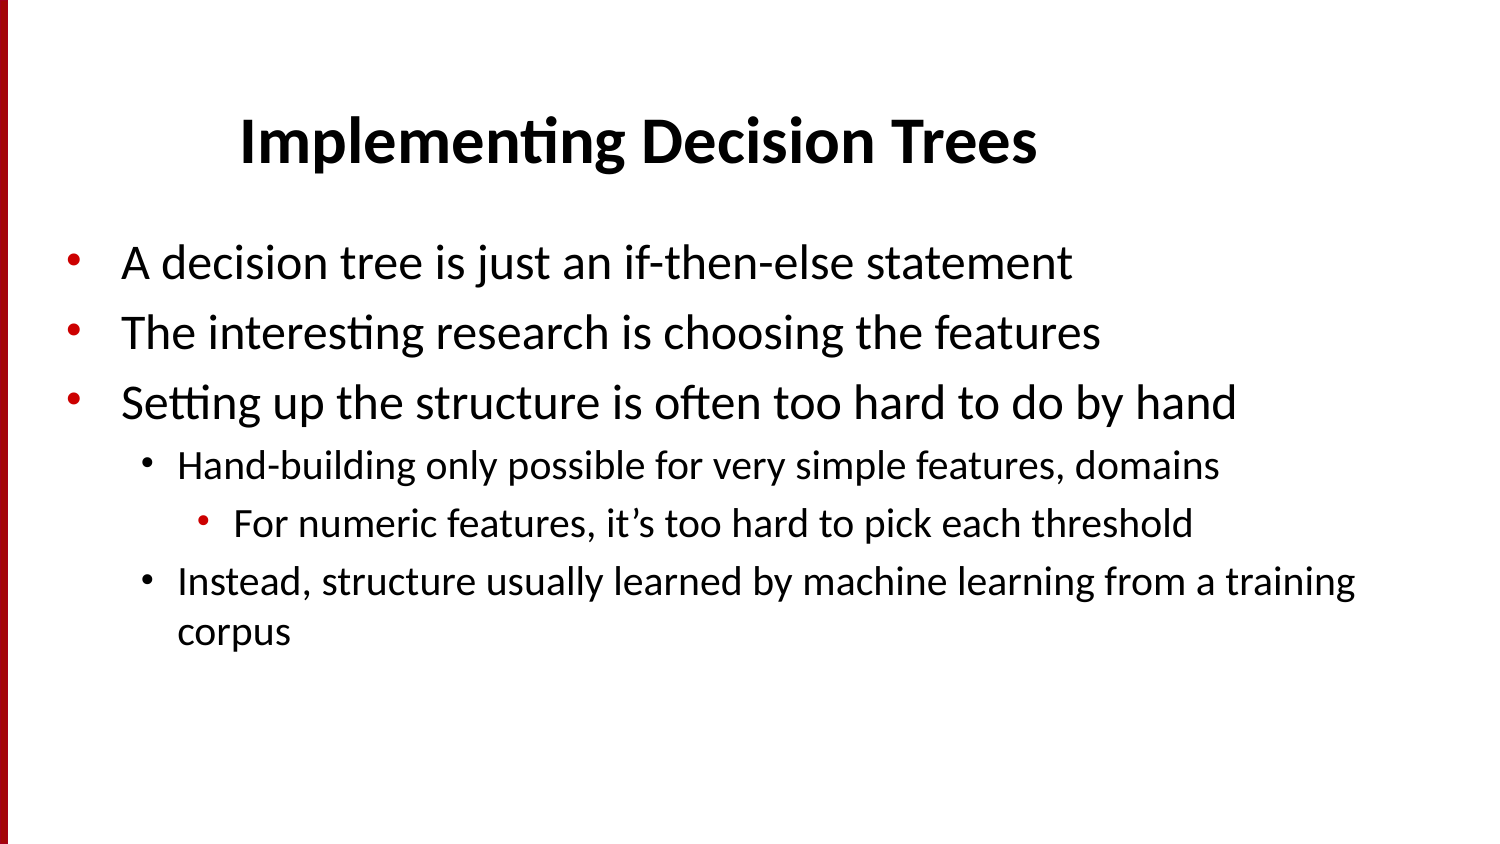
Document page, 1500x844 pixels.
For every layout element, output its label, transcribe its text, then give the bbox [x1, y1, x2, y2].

text_box A decision tree is just an if-then-else statement The interesting research is choosing the features Setting up the structure is often too hard to do by hand Hand-building only possible for very simple features, domains For numeric features, it’s too hard to pick each threshold Instead, structure usually learned by machine learning from a training corpus [50, 221, 1450, 769]
text_box Implementing Decision Trees [225, 62, 1450, 185]
